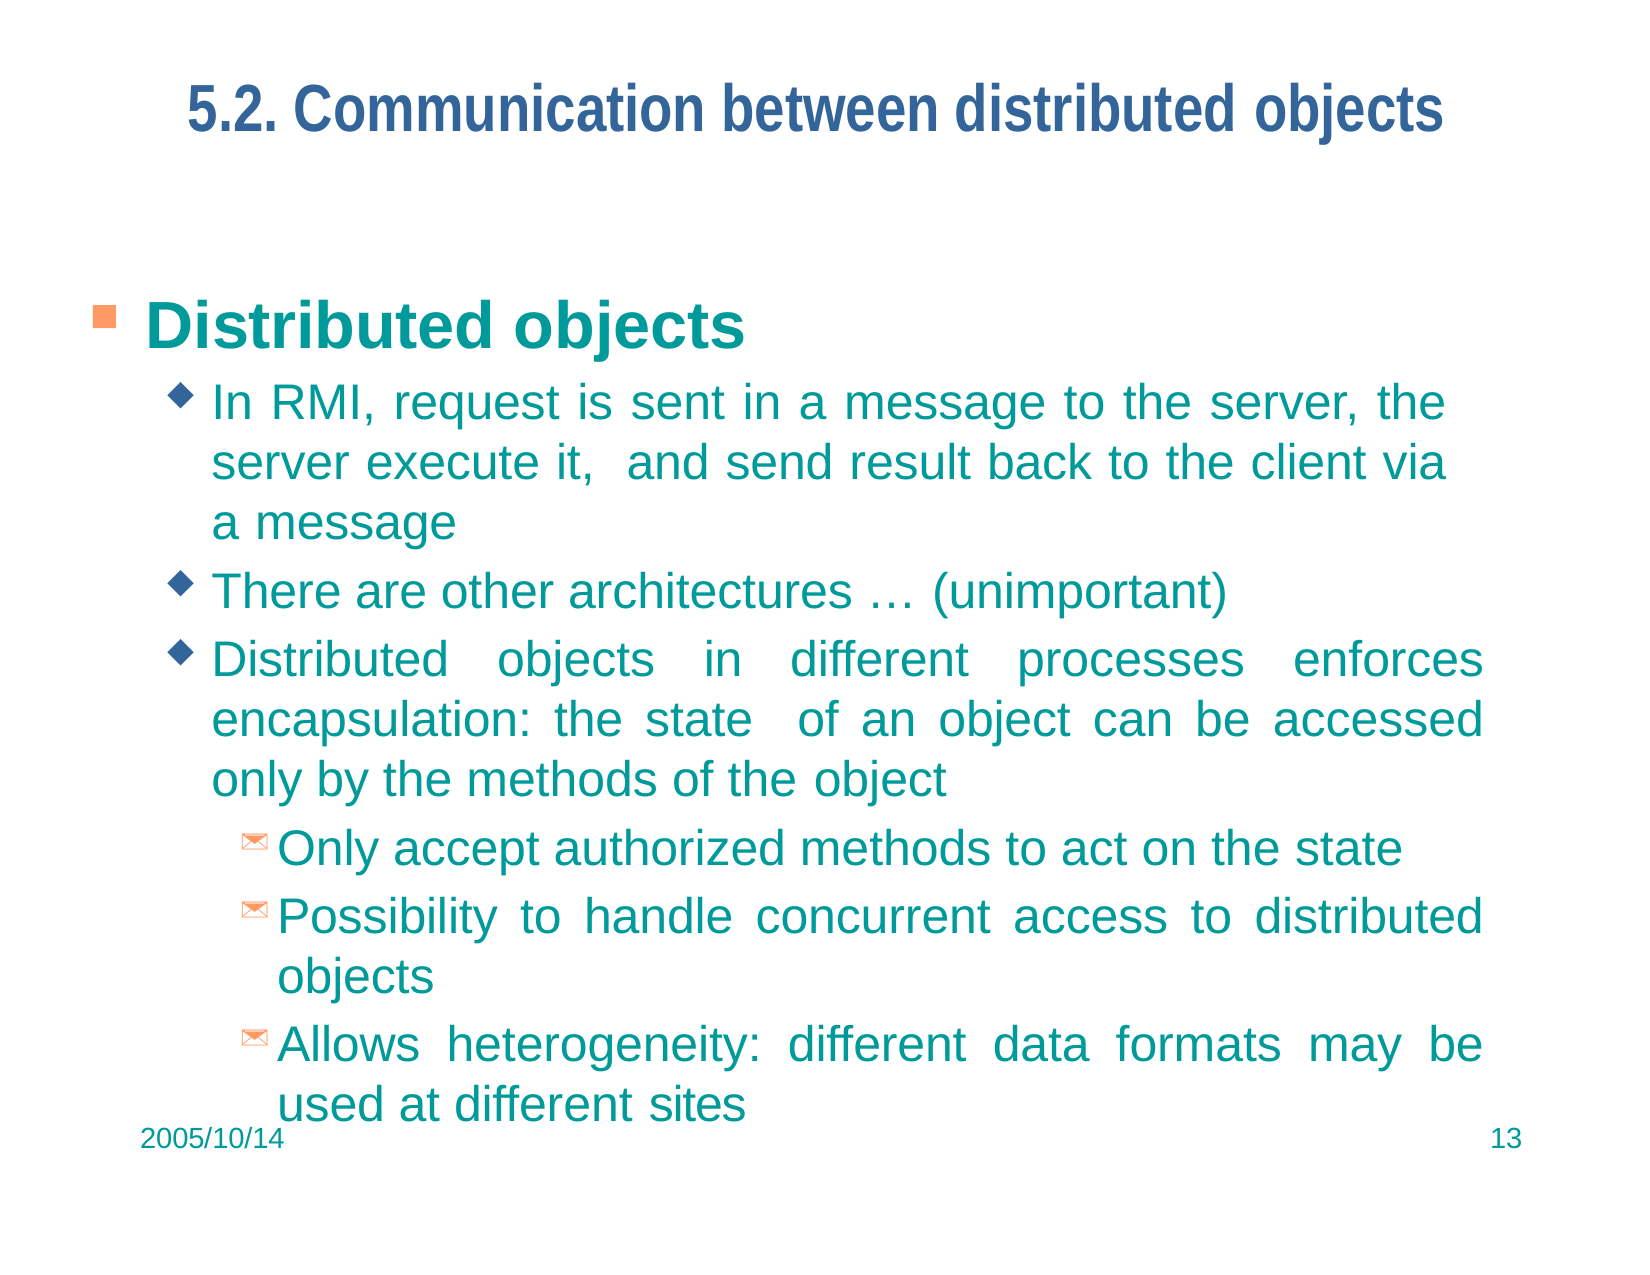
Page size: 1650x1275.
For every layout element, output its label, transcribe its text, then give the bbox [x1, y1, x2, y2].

title 5.2. Communication between distributed objects [185, 62, 1448, 269]
slide_number 13 [1485, 1119, 1527, 1275]
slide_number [138, 1132, 288, 1275]
text_box Distributed objects In RMI, request is sent in a message to the server, the server execute it, and send result back to the client via a message There are other architectures … (unimportant) Distributed objects in different processes enforces encapsulation: the state of an object can be accessed only by the methods of the object Only accept authorized methods to act on the state Possibility to handle concurrent access to distributed objects Allows heterogeneity: different data formats may be used at different sites [87, 269, 1485, 1132]
